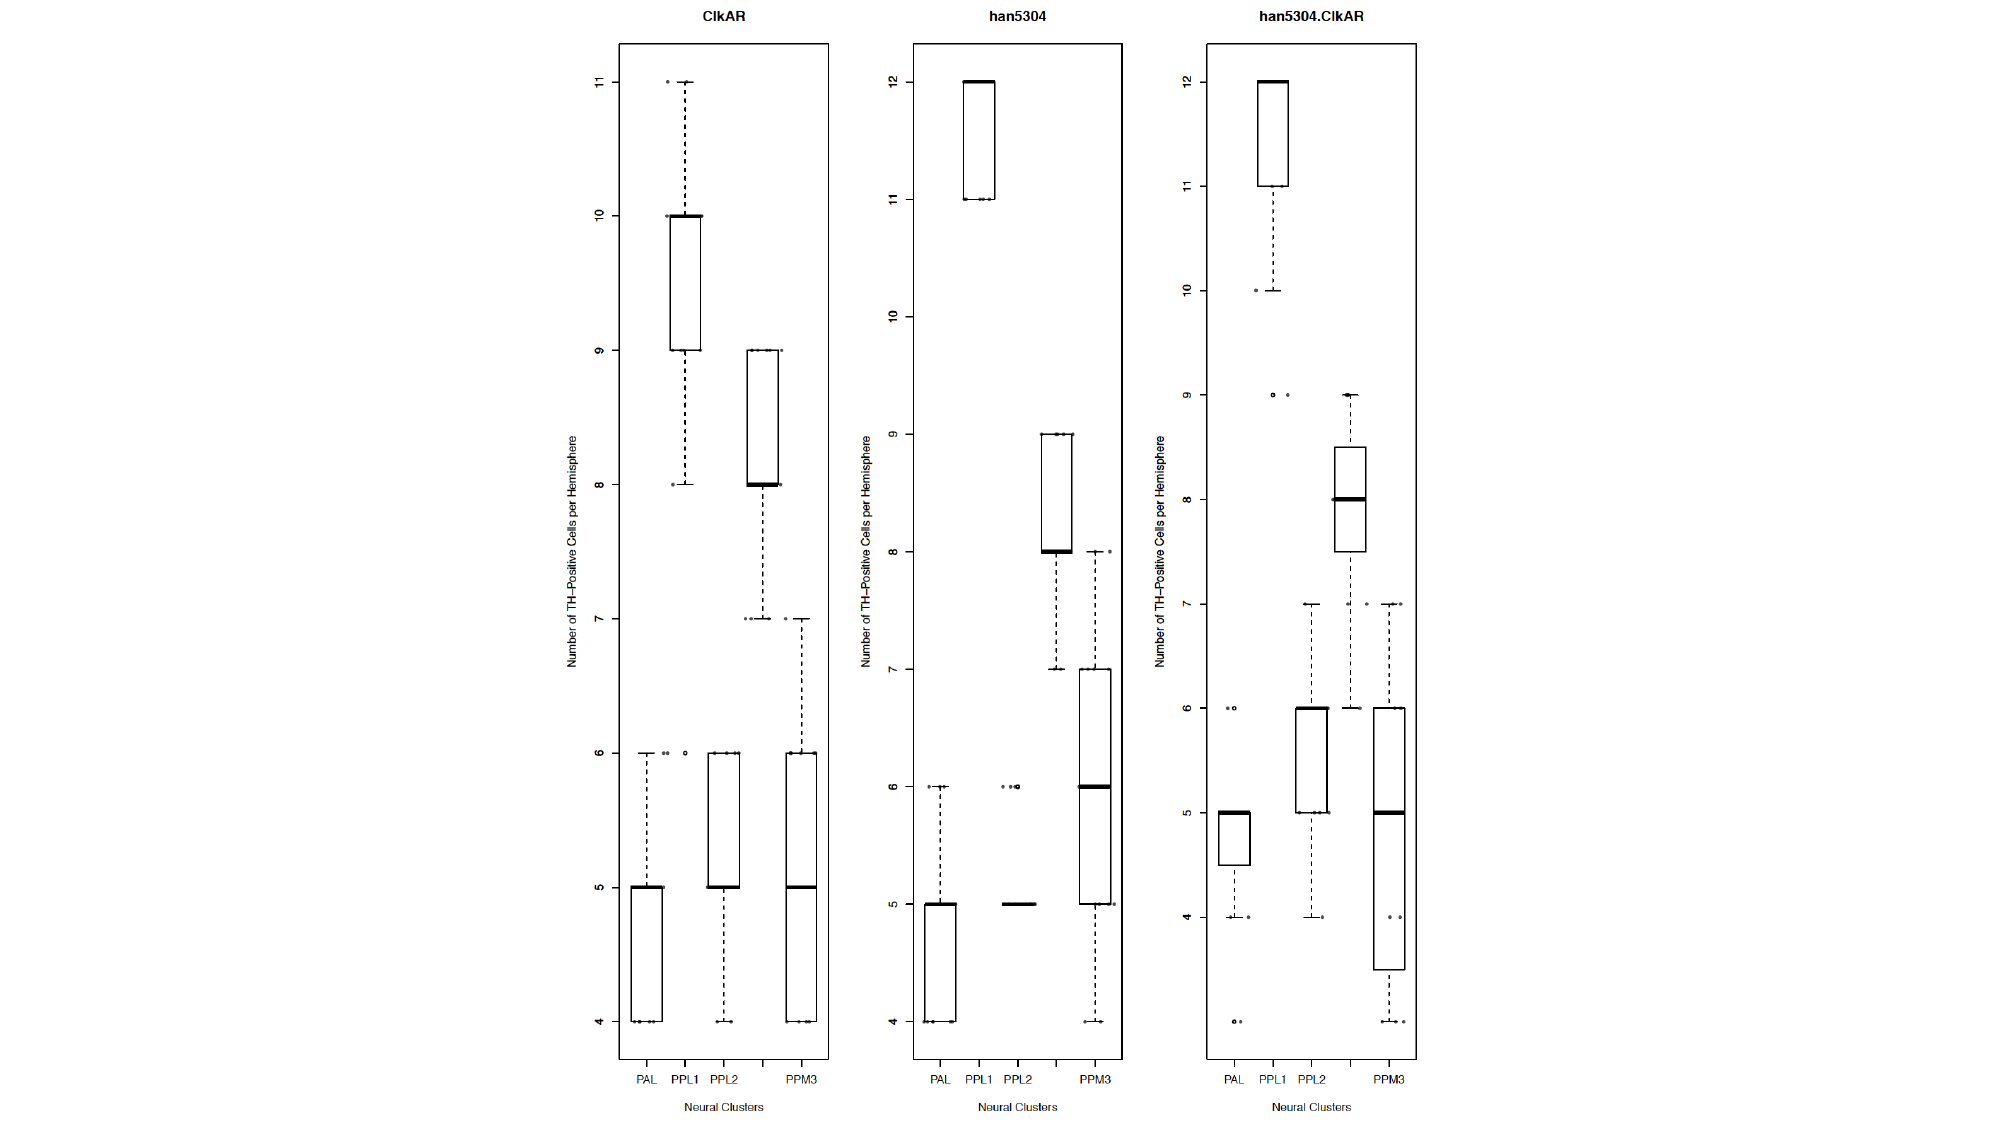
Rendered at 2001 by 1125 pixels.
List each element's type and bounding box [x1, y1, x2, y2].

picture [563, 0, 1437, 1125]
